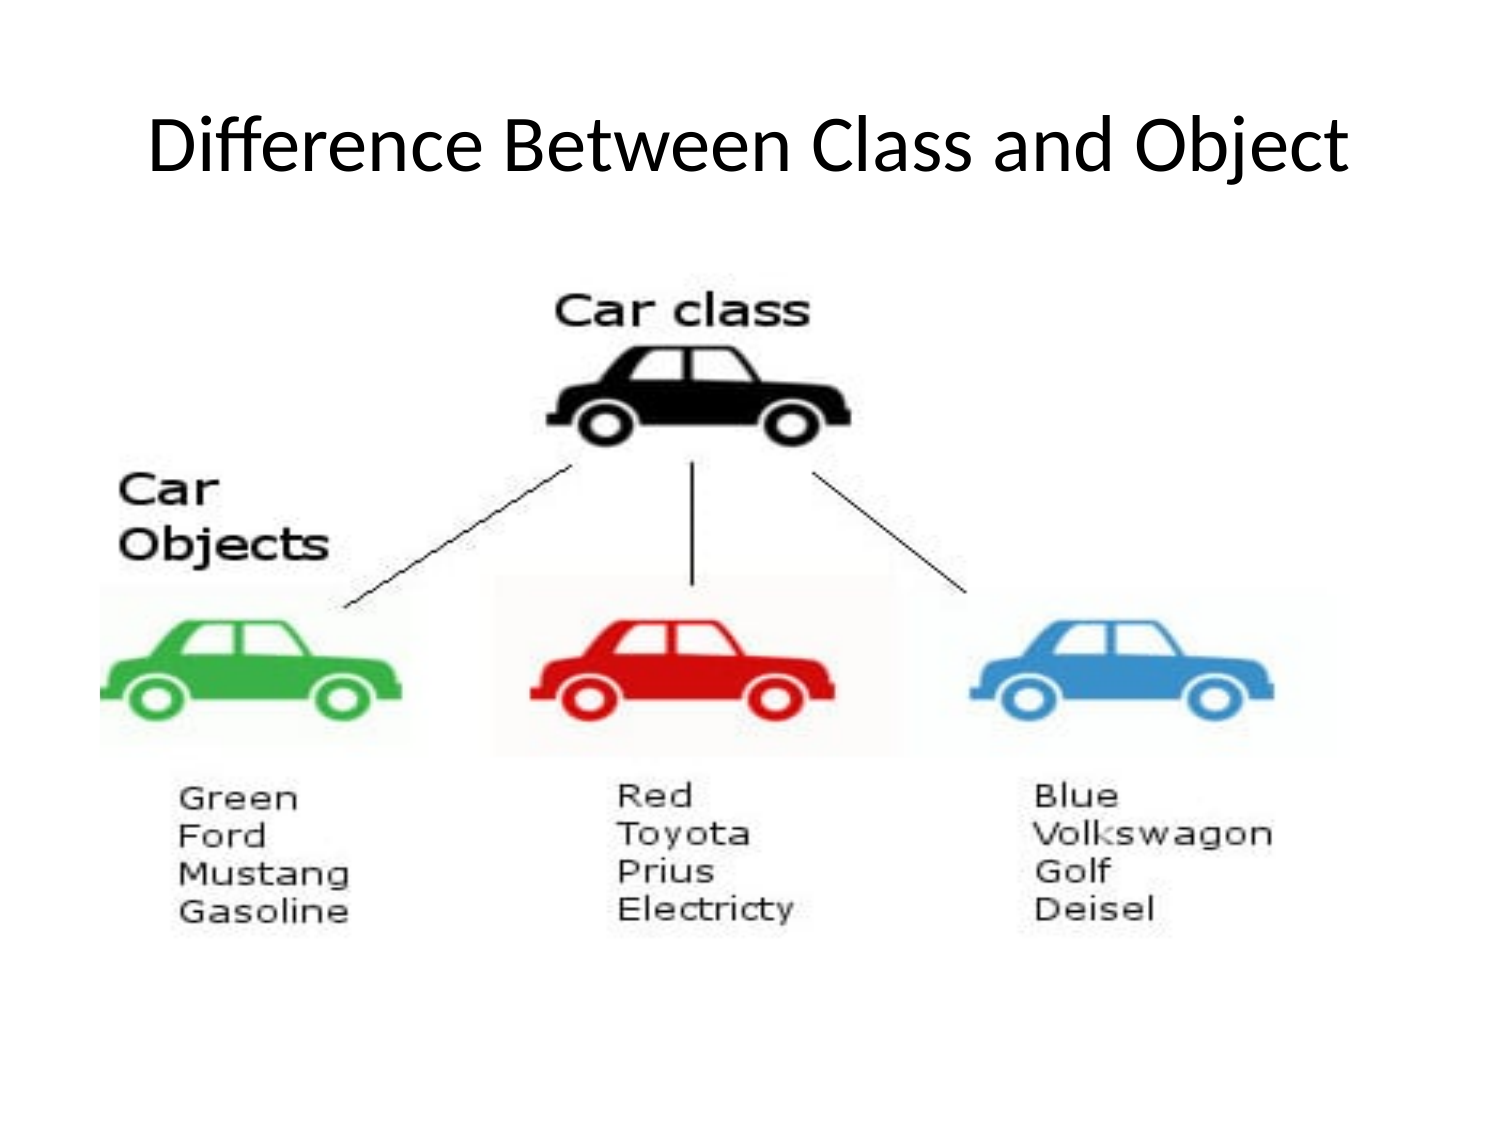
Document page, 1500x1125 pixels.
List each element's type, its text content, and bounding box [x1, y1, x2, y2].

picture [99, 237, 1351, 963]
title Difference Between Class and Object [75, 45, 1425, 233]
